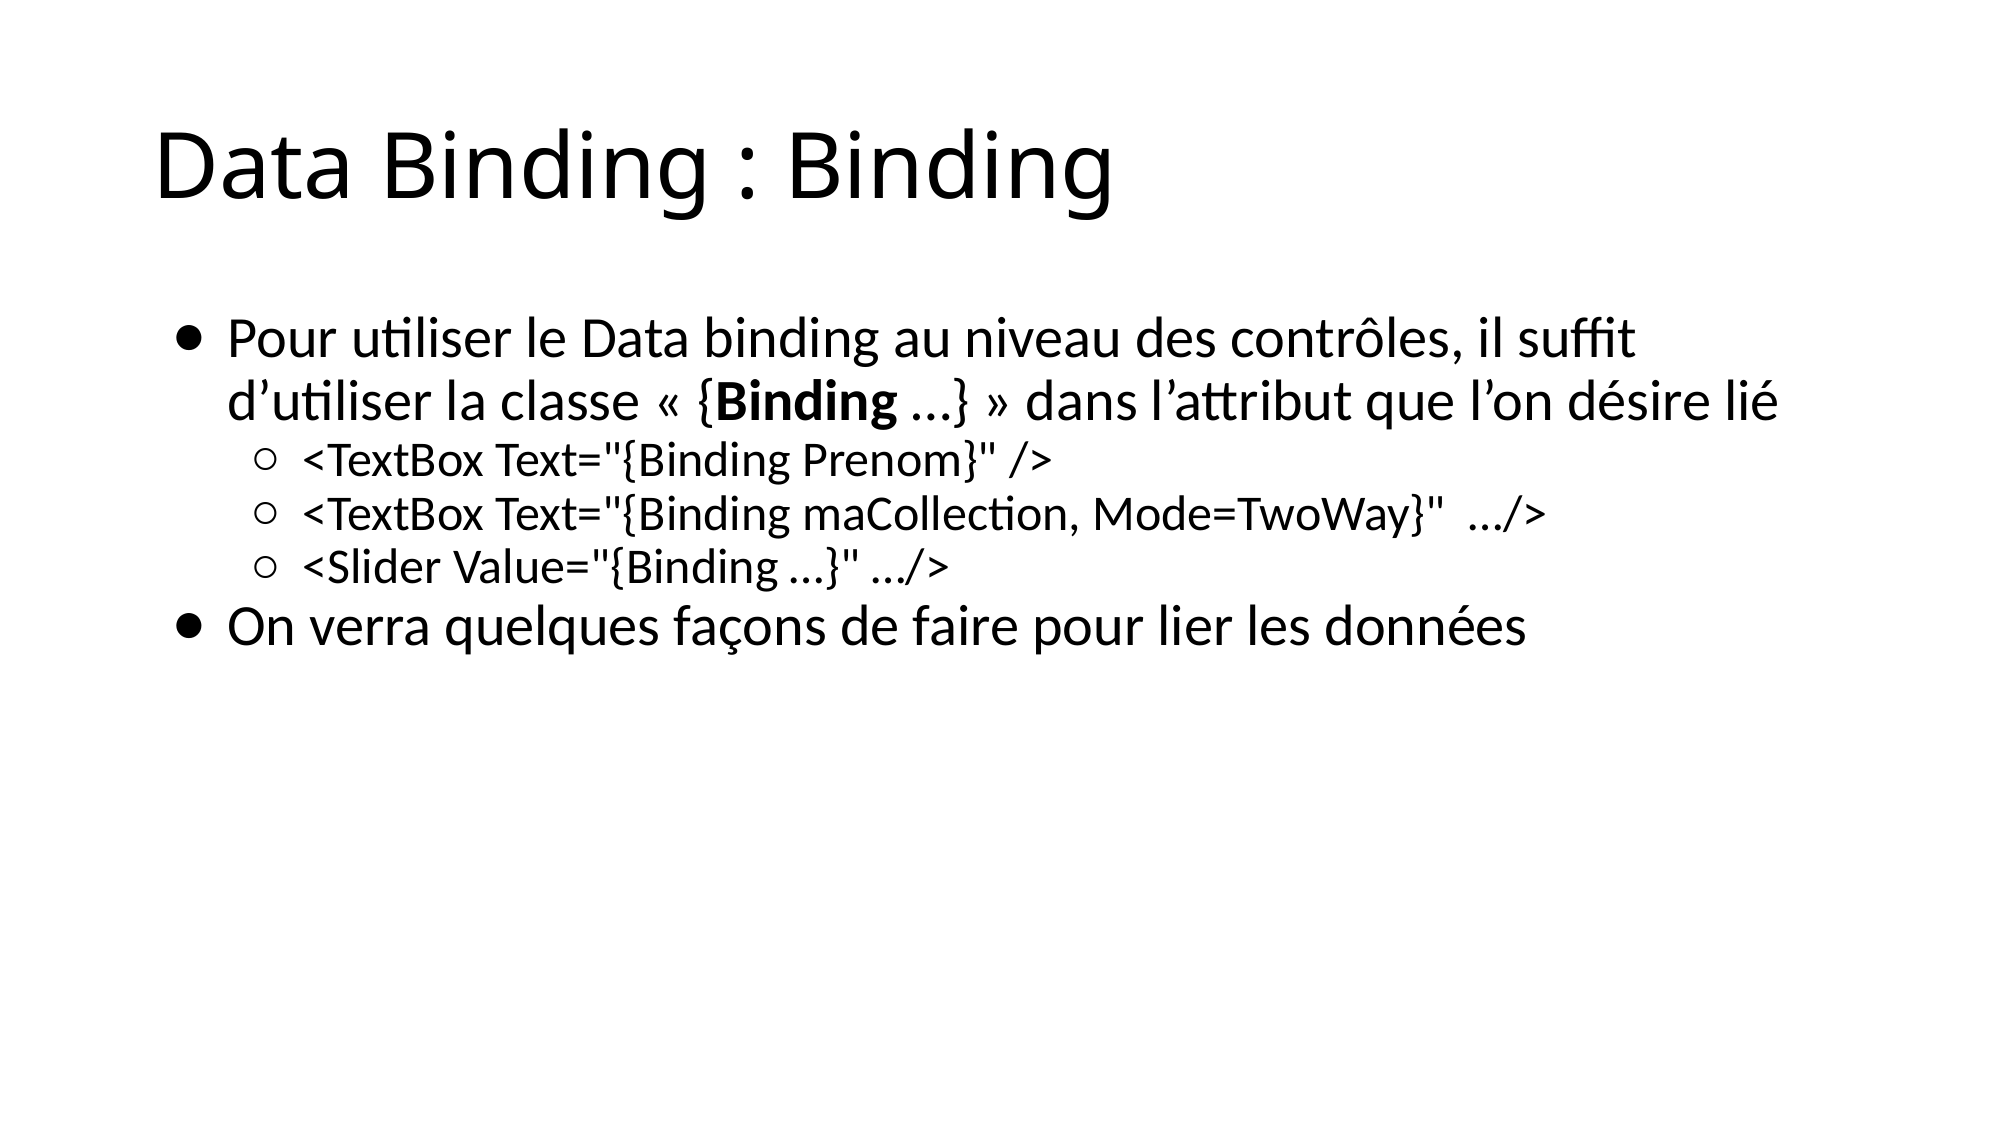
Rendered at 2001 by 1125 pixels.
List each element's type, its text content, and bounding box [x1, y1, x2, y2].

list Pour utiliser le Data binding au niveau des contrôles, il suffit d’utiliser la classe « {Binding …} » dans l’attribut que l’on désire lié <TextBox Text="{Binding Prenom}" /> <TextBox Text="{Binding maCollection, Mode=TwoWay}" …/> <Slider Value="{Binding …}" …/> On verra quelques façons de faire pour lier les données [137, 299, 1863, 1014]
title Data Binding : Binding [137, 59, 1863, 278]
